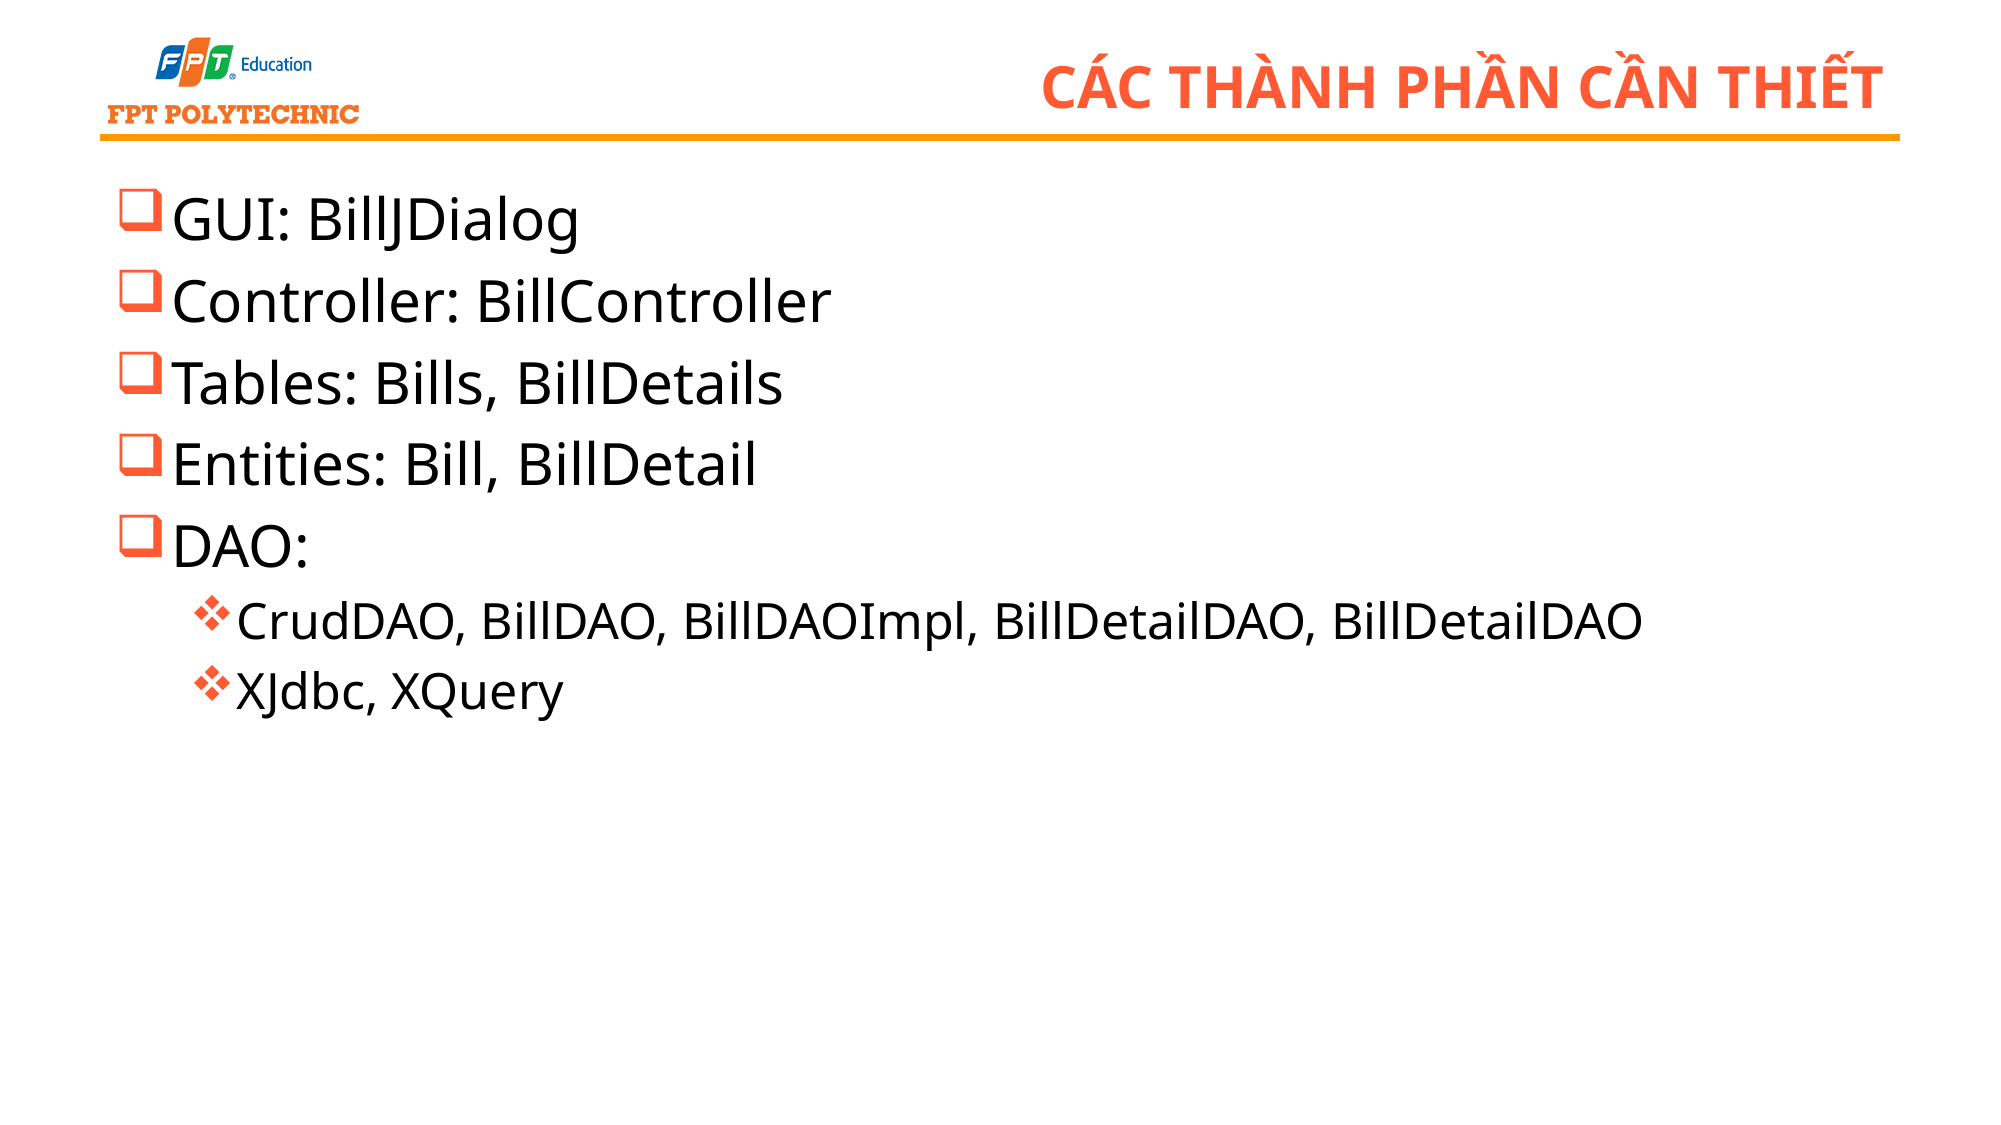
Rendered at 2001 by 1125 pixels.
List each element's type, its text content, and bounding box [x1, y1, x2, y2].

picture [99, 135, 367, 143]
title Các thành phần cần thiết [366, 45, 1900, 125]
picture [99, 25, 367, 134]
list GUI: BillJDialog Controller: BillController Tables: Bills, BillDetails Entities: Bill, BillDetail DAO: CrudDAO, BillDAO, BillDAOImpl, BillDetailDAO, BillDetailDAO XJdbc, XQuery [99, 174, 1900, 1038]
